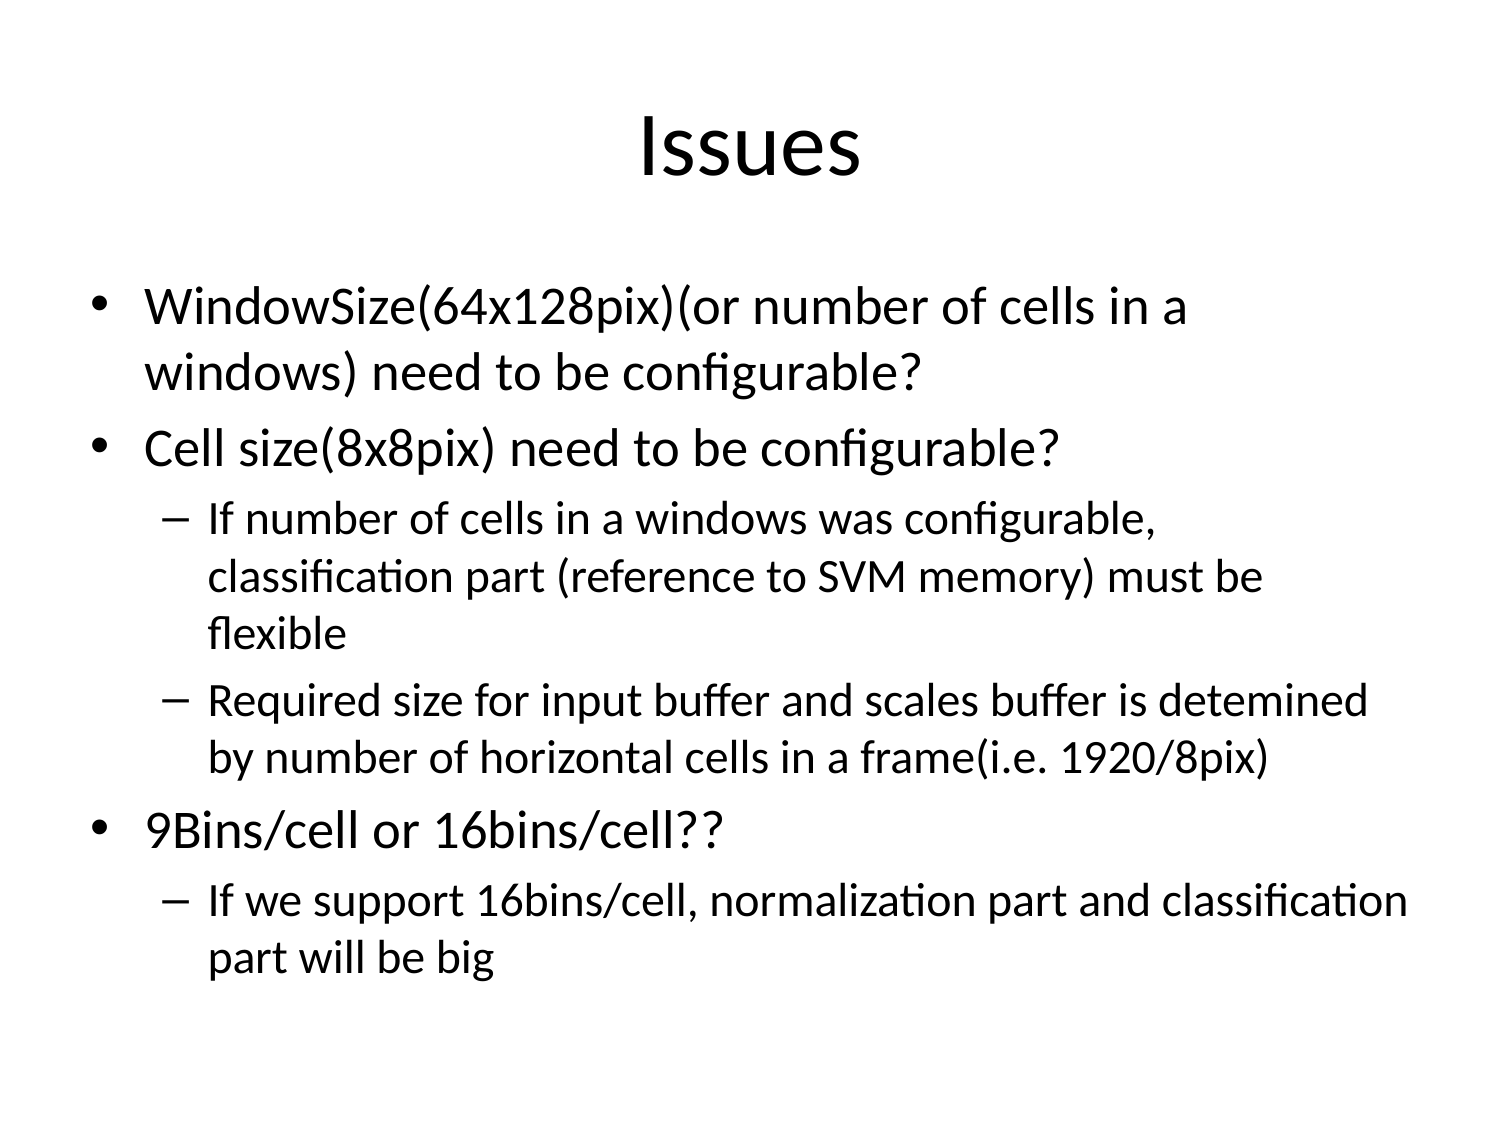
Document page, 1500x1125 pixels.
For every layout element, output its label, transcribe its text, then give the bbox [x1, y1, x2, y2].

list WindowSize(64x128pix)(or number of cells in a windows) need to be configurable? Cell size(8x8pix) need to be configurable? If number of cells in a windows was configurable, classification part (reference to SVM memory) must be flexible Required size for input buffer and scales buffer is detemined by number of horizontal cells in a frame(i.e. 1920/8pix) 9Bins/cell or 16bins/cell?? If we support 16bins/cell, normalization part and classification part will be big [75, 262, 1425, 1005]
title Issues [75, 45, 1425, 233]
